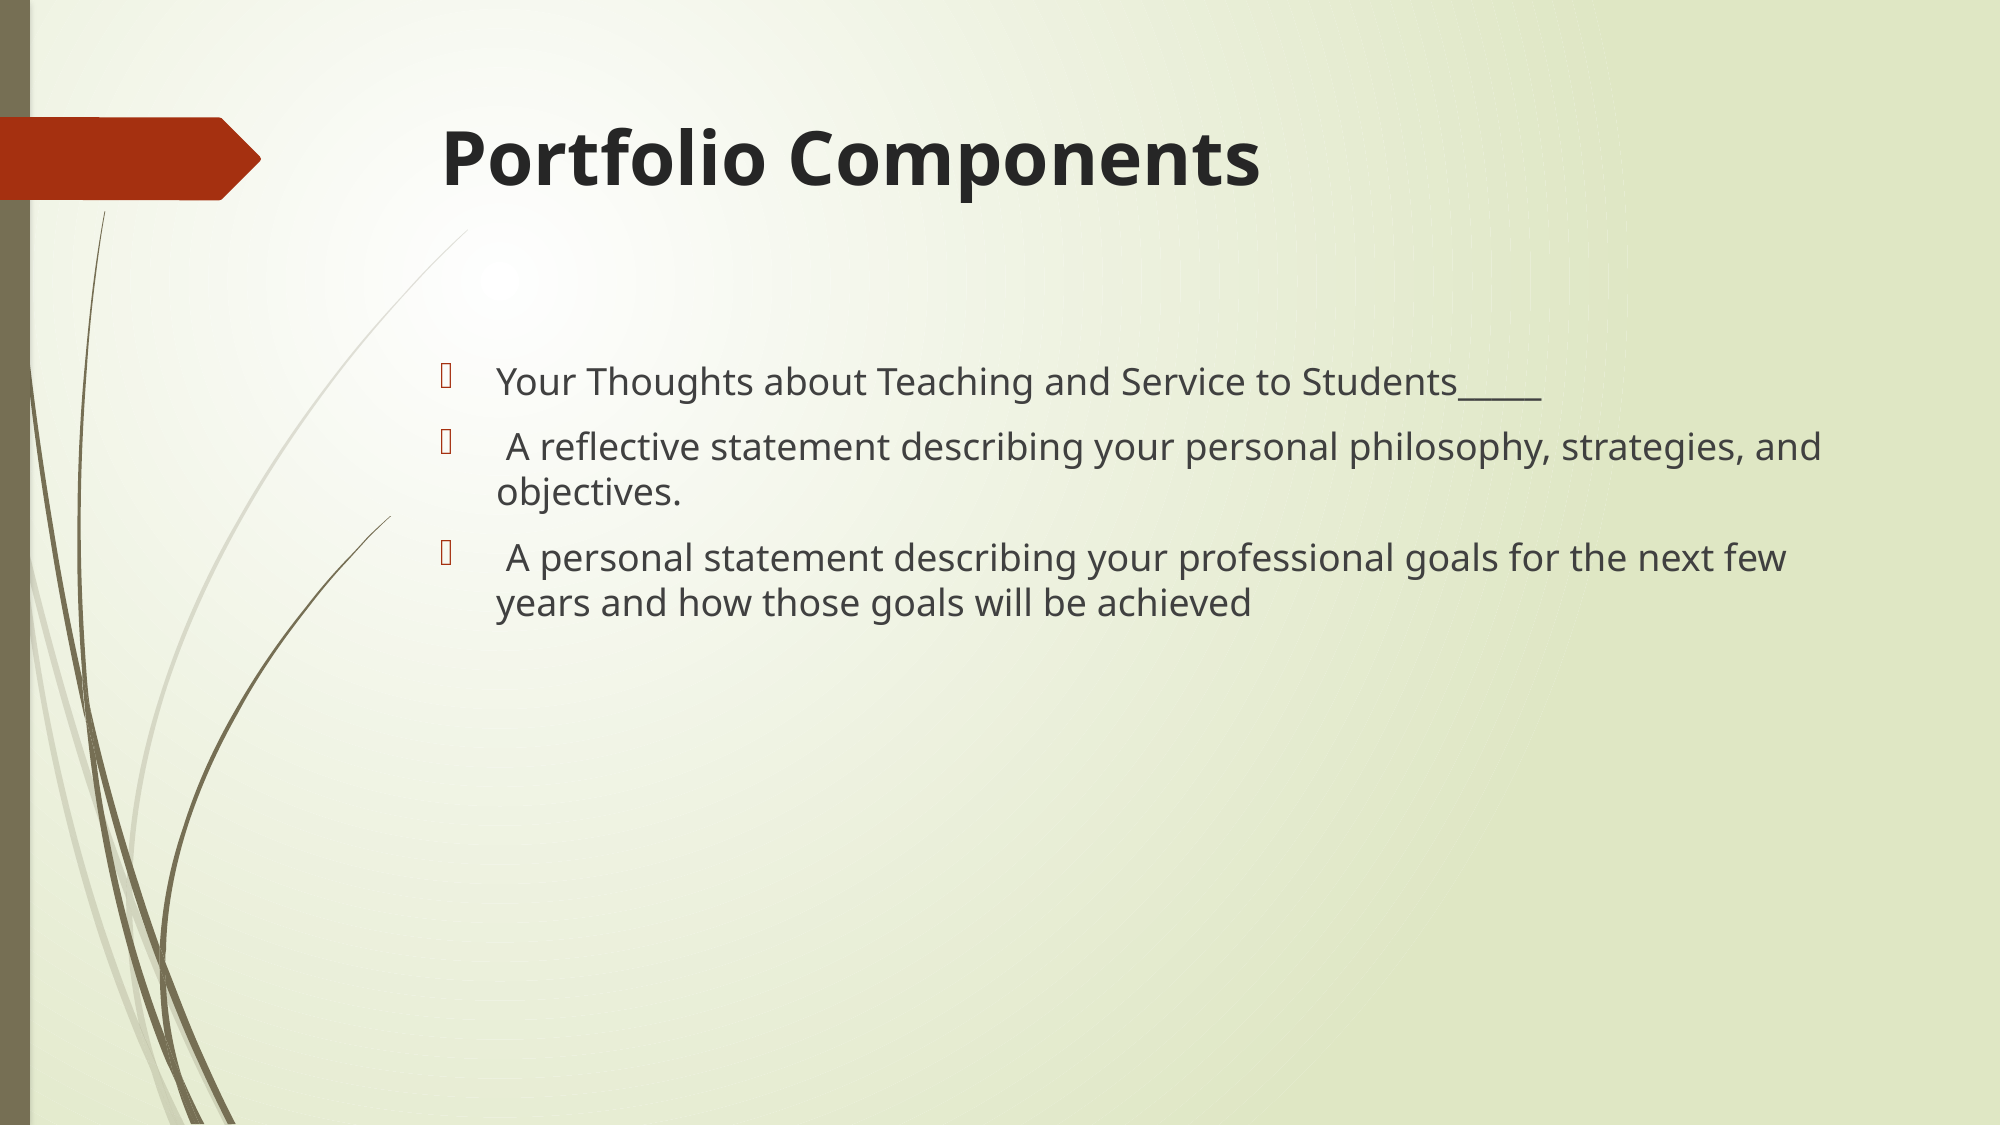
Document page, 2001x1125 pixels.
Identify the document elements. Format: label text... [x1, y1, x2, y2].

list Your Thoughts about Teaching and Service to Students_____ A reflective statement describing your personal philosophy, strategies, and objectives. A personal statement describing your professional goals for the next few years and how those goals will be achieved [424, 350, 1888, 970]
title Portfolio Components [425, 102, 1888, 313]
